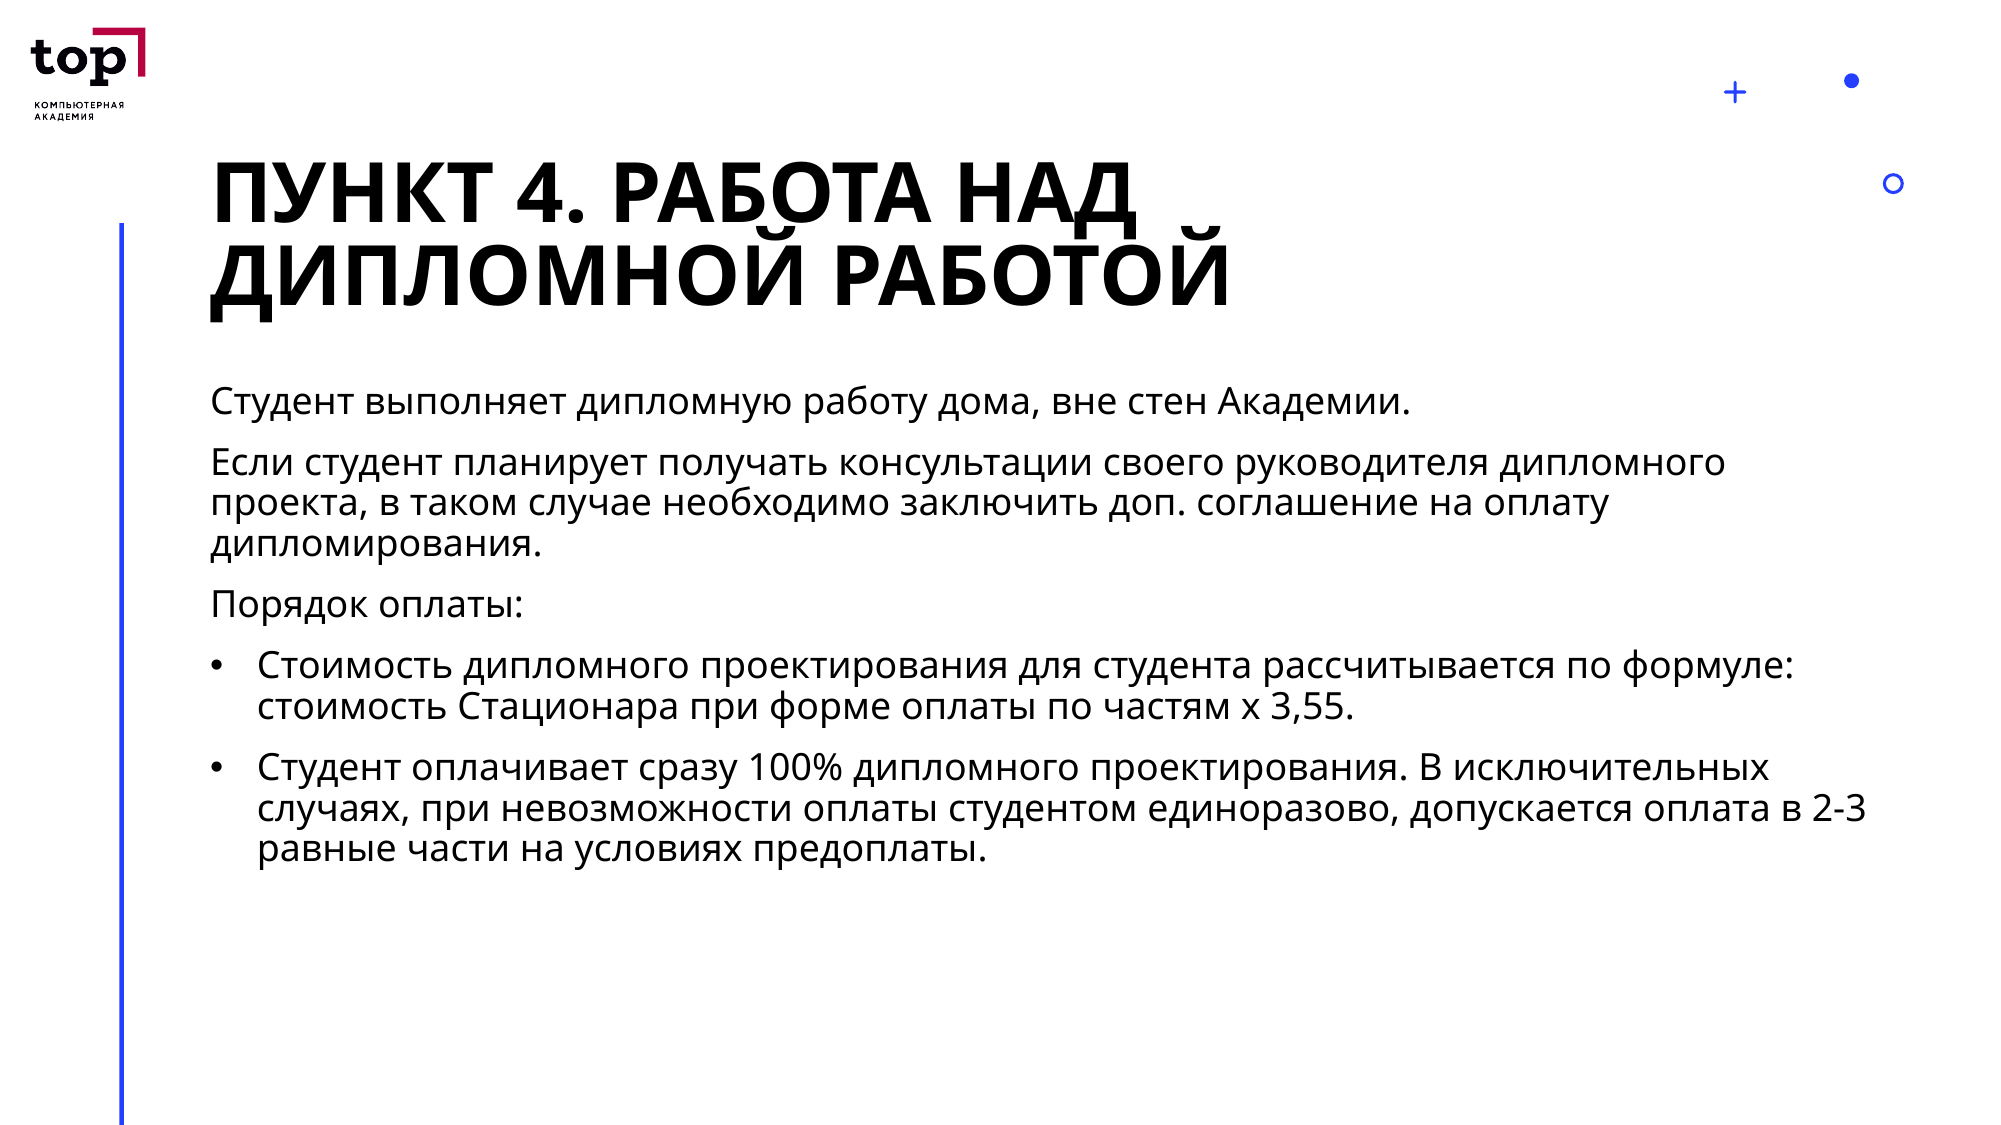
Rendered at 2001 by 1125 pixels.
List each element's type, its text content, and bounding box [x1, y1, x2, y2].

title Пункт 4. Работа над дипломной работой [210, 112, 1709, 323]
list Студент выполняет дипломную работу дома, вне стен Академии. Если студент планирует получать консультации своего руководителя дипломного проекта, в таком случае необходимо заключить доп. соглашение на оплату дипломирования. Порядок оплаты: Стоимость дипломного проектирования для студента рассчитывается по формуле: стоимость Стационара при форме оплаты по частям х 3,55. Студент оплачивает сразу 100% дипломного проектирования. В исключительных случаях, при невозможности оплаты студентом единоразово, допускается оплата в 2-3 равные части на условиях предоплаты. [210, 381, 1877, 1045]
picture [0, 21, 161, 136]
